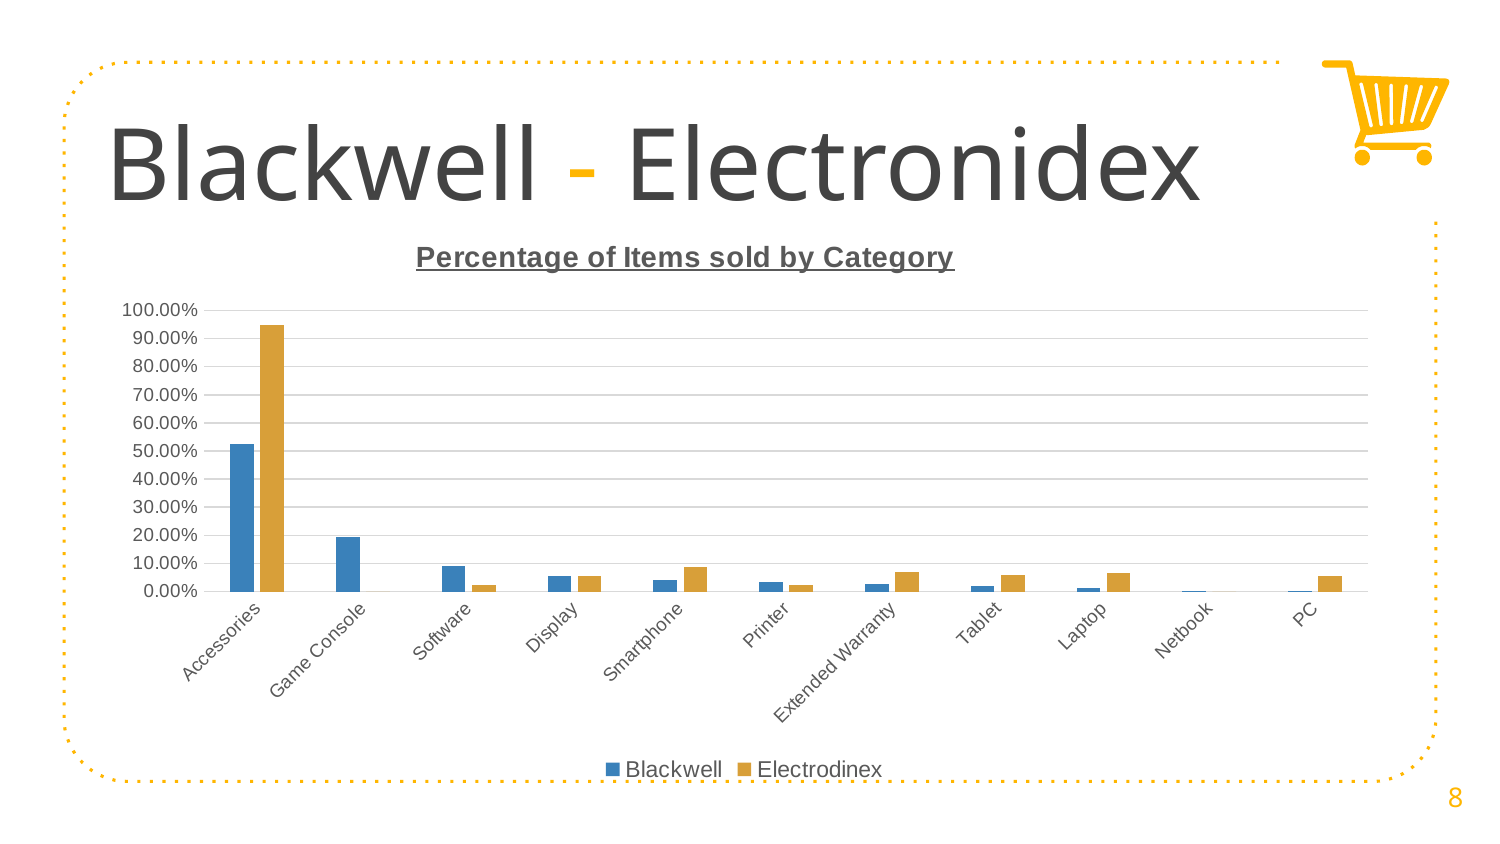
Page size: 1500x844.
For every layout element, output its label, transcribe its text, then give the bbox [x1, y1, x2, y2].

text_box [1321, 60, 1450, 166]
chart [95, 218, 1395, 789]
slide_number 8 [1411, 753, 1500, 844]
text_box Blackwell - Electronidex [90, 84, 1338, 222]
